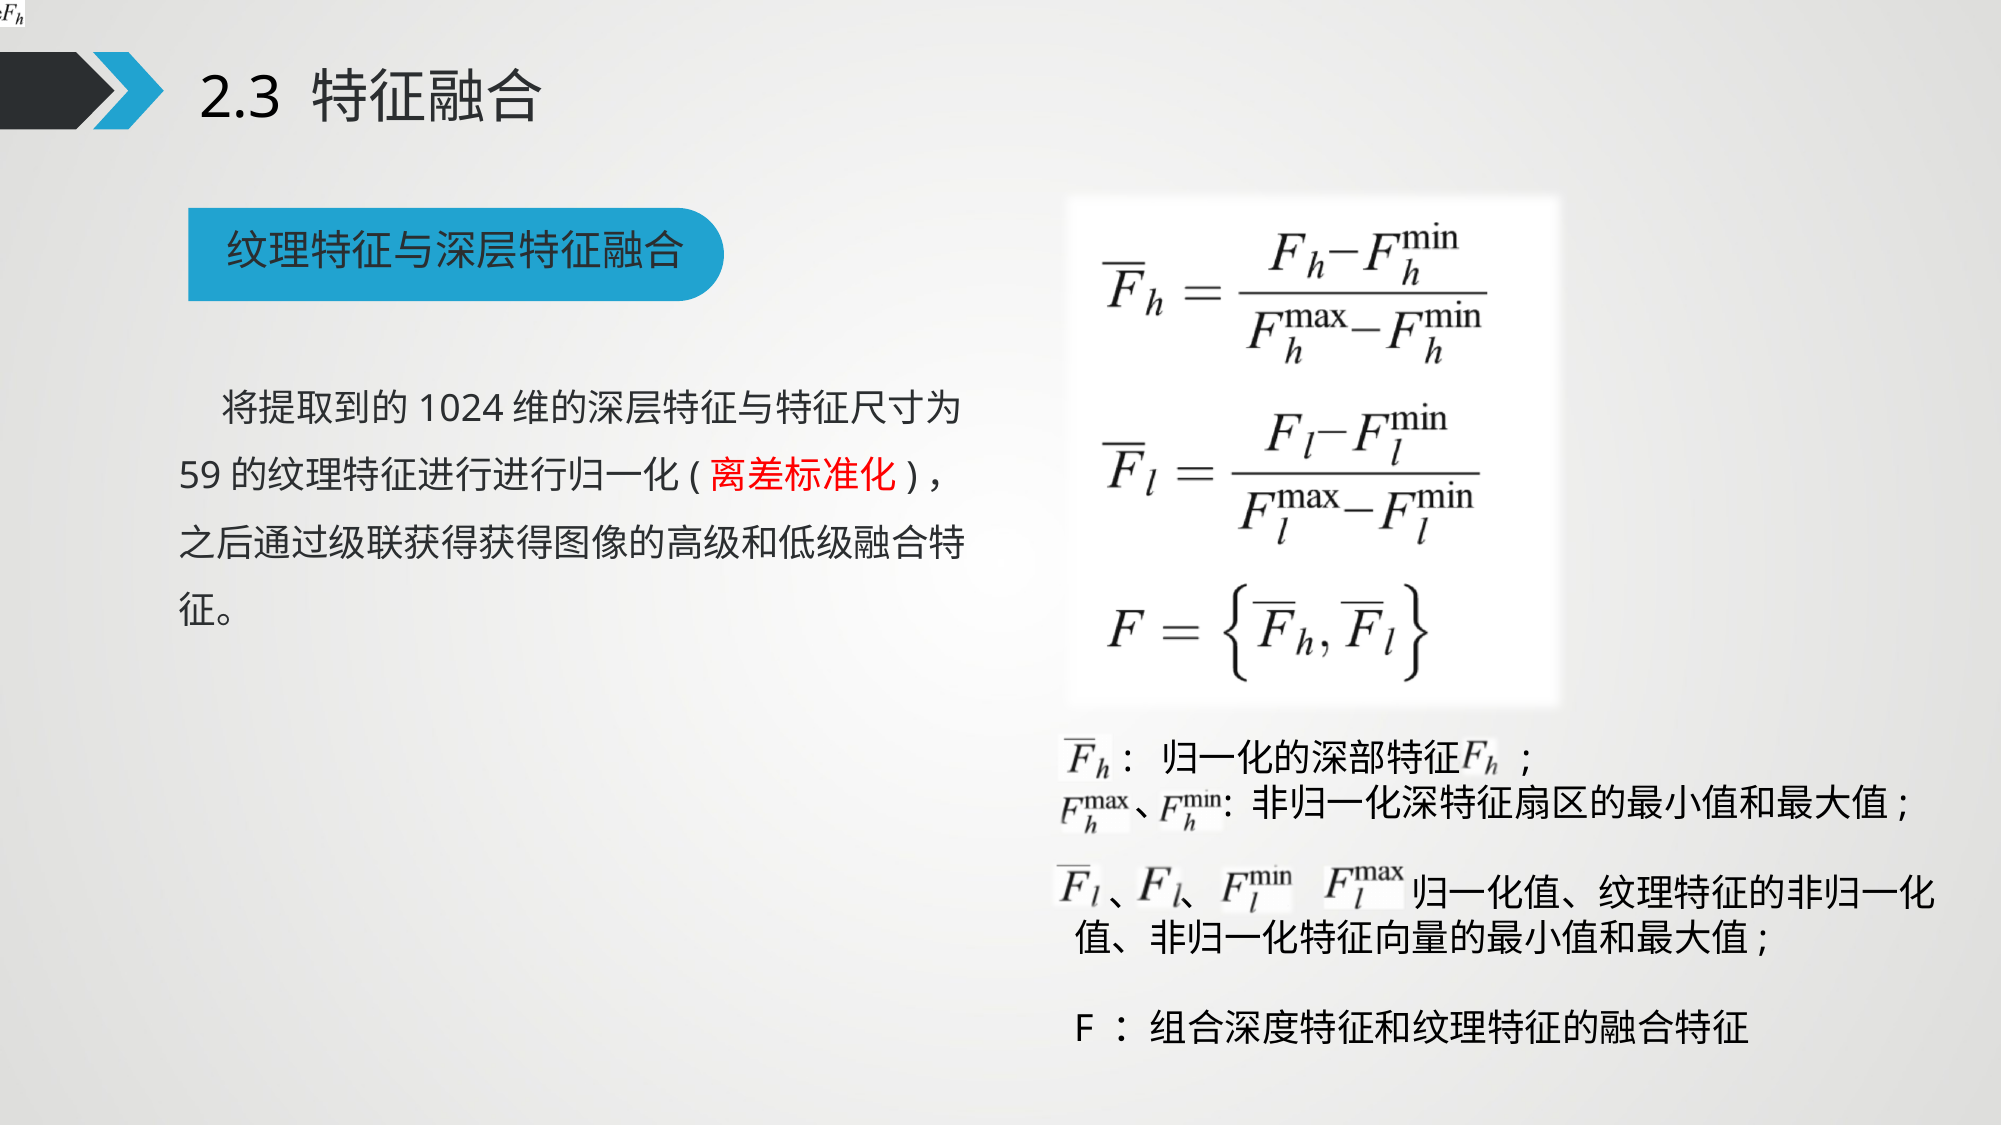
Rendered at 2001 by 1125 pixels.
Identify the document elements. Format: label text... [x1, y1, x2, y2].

text_box 纹理特征与深层特征融合 [211, 216, 701, 282]
text_box 将提取到的1024维的深层特征与特征尺寸为59的纹理特征进行进行归一化(离差标准化)，之后通过级联获得获得图像的高级和低级融合特征。 [163, 353, 1014, 639]
text_box [188, 207, 724, 302]
text_box [92, 52, 164, 130]
picture [0, 0, 2001, 1125]
text_box 2.3 特征融合 [184, 52, 559, 137]
text_box [0, 52, 115, 130]
text_box : 归一化的深部特征 ; 、 : 非归一化深特征扇区的最小值和最大值; 、 、 、 ：归一化值、纹理特征的非归一化值、非归一化特征向量的最小值和最大值; F ：组合深度特征和纹理特征的融合特征 [1059, 726, 1981, 1057]
